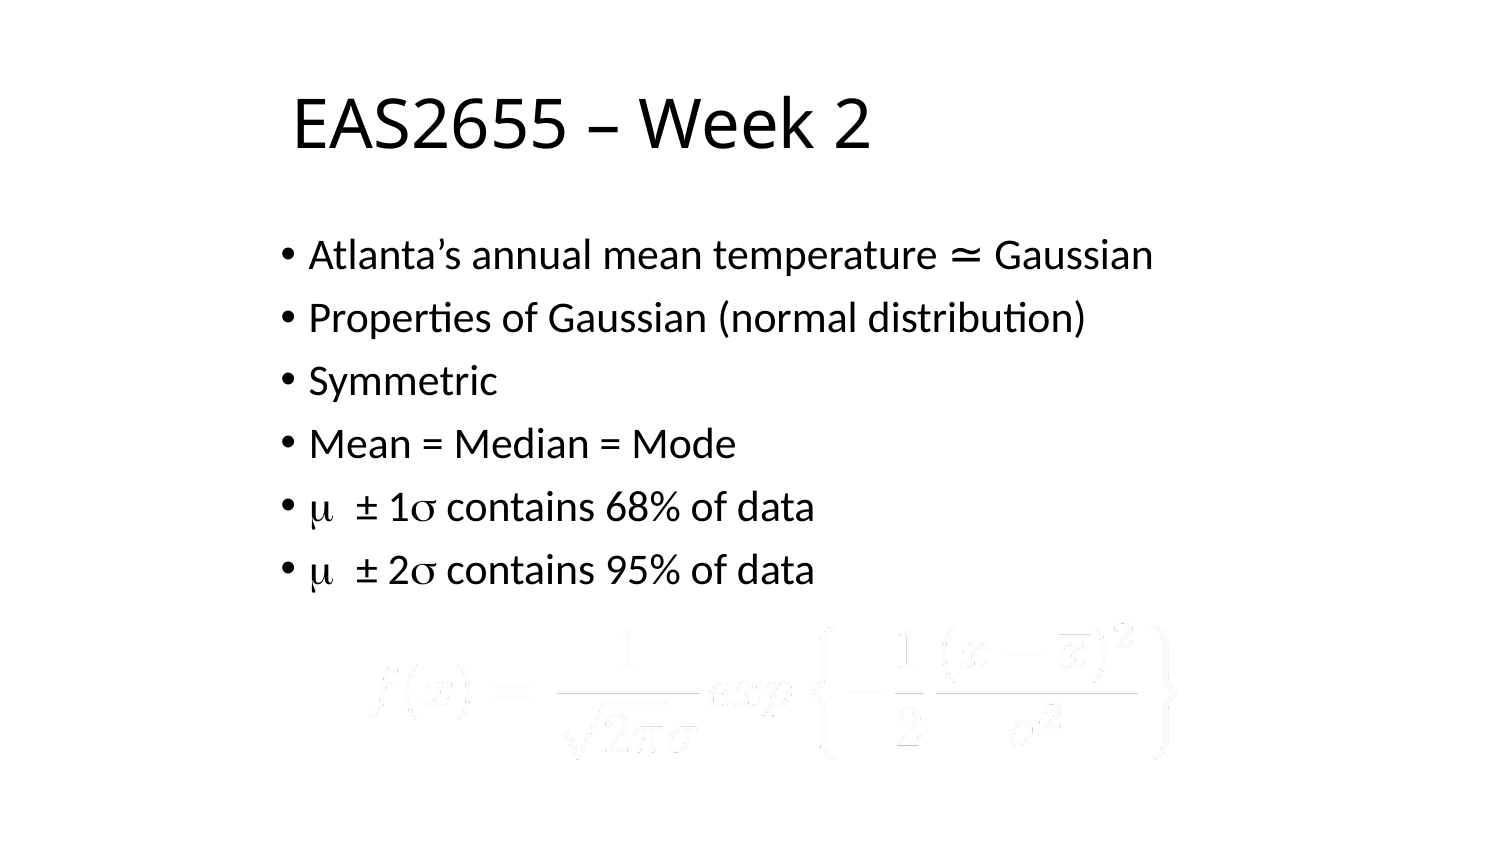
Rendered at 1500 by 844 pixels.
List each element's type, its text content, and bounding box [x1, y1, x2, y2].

picture [369, 620, 1179, 760]
title EAS2655 – Week 2 [276, 44, 1272, 208]
list Atlanta’s annual mean temperature ≃ Gaussian Properties of Gaussian (normal distribution) Symmetric Mean = Median = Mode m ± 1s contains 68% of data m ± 2s contains 95% of data [265, 224, 1339, 760]
